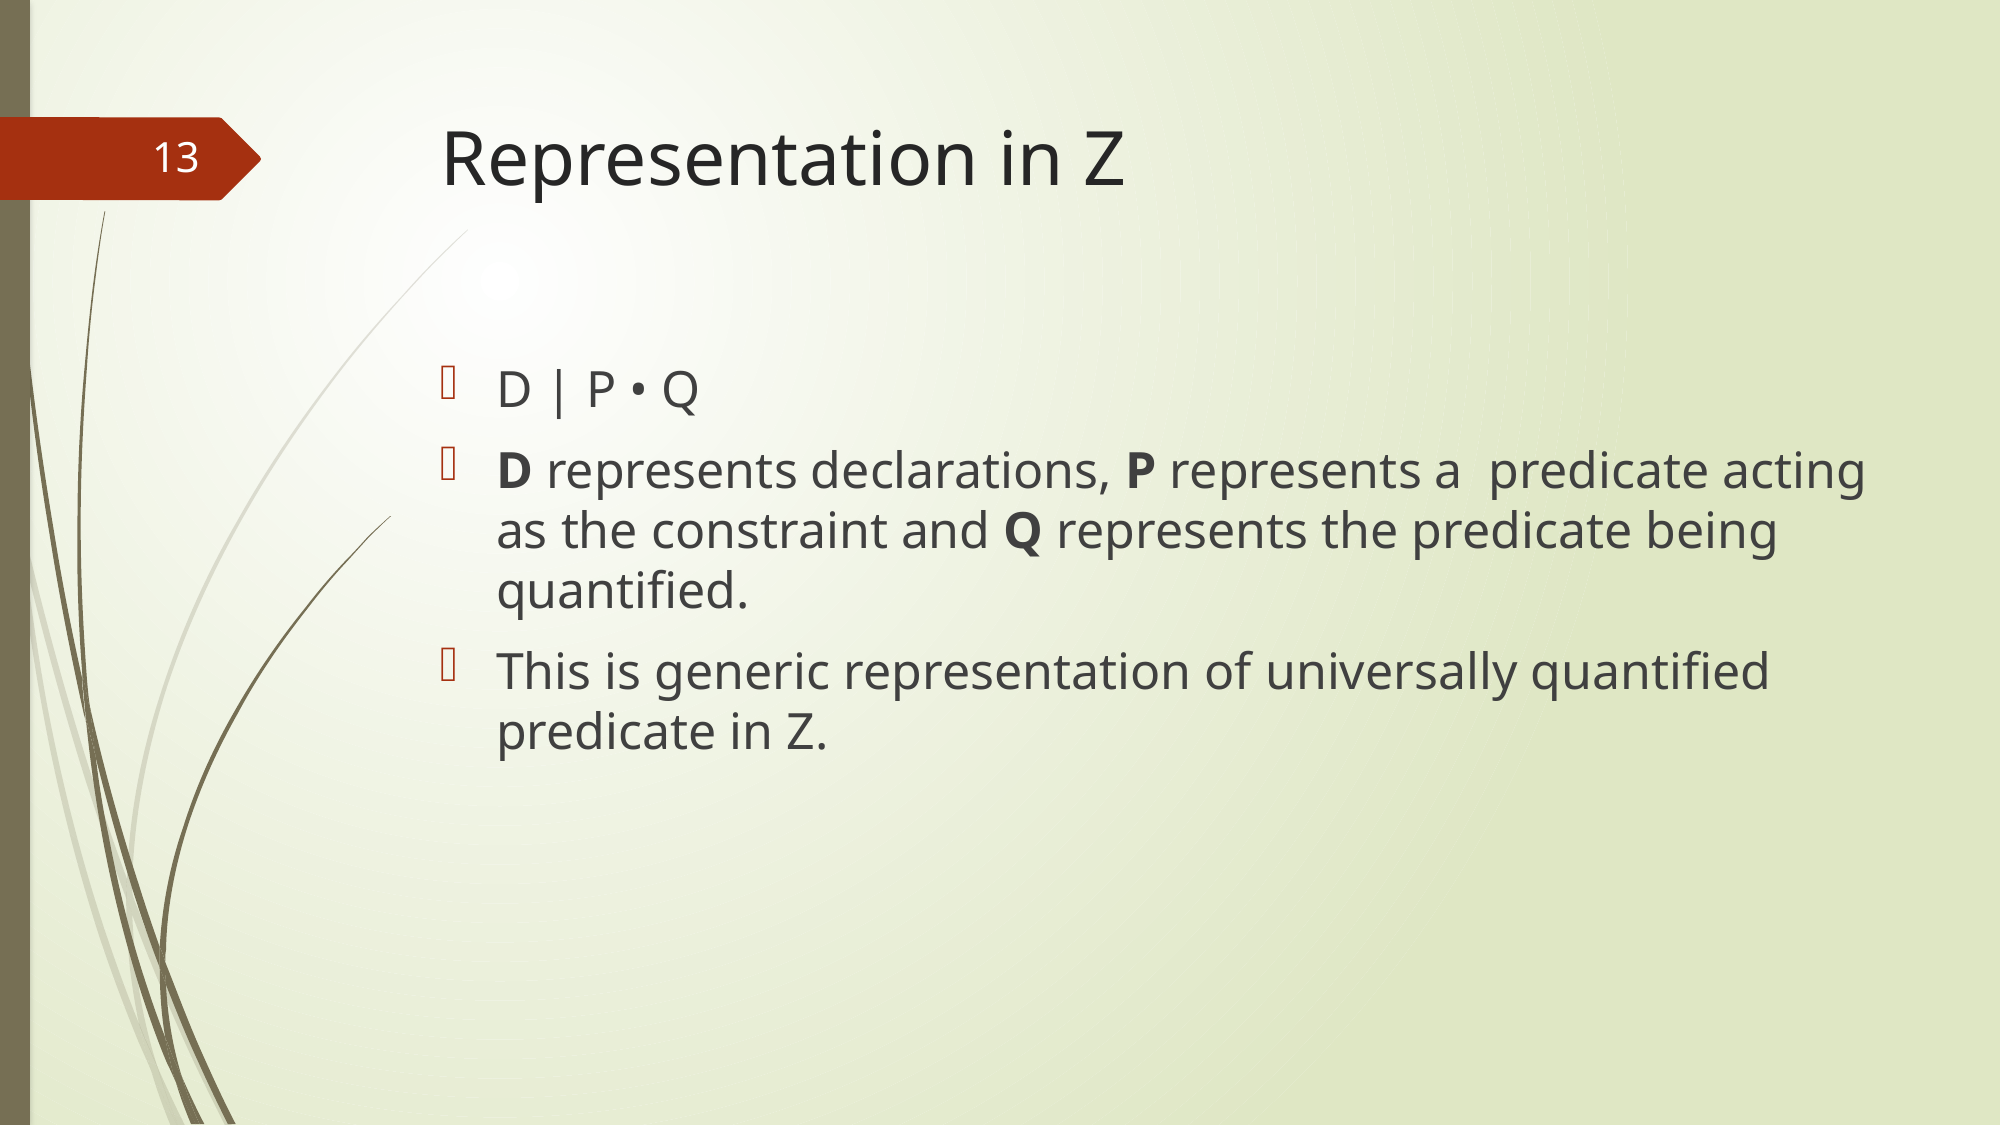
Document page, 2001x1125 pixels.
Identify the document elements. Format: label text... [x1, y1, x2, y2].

slide_number 13 [87, 129, 216, 190]
